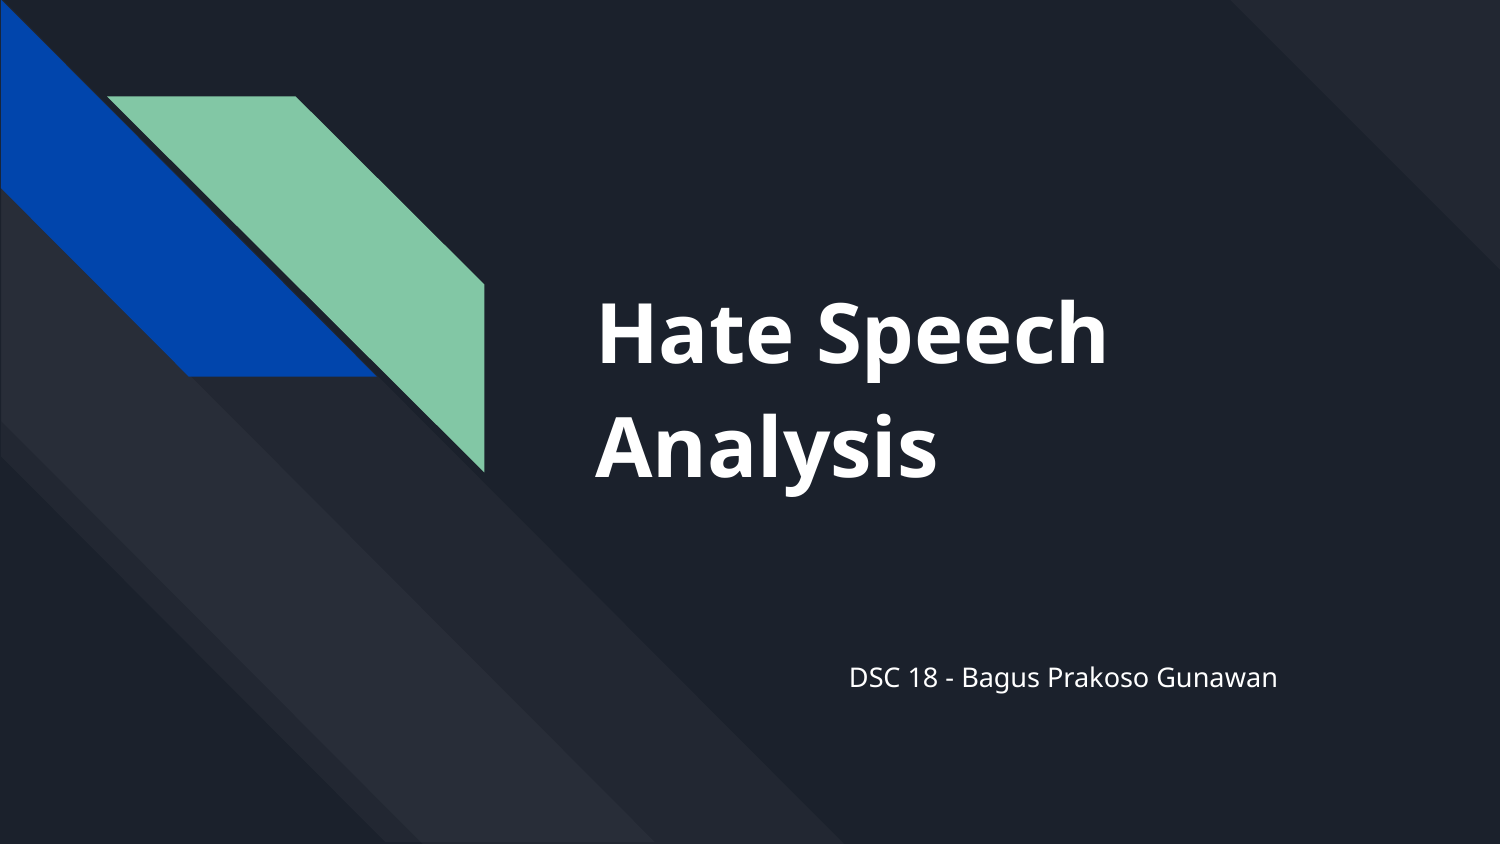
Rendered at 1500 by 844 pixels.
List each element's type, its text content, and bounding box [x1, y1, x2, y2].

subtitle DSC 18 - Bagus Prakoso Gunawan [833, 643, 1404, 727]
title Hate Speech Analysis [580, 258, 1404, 518]
